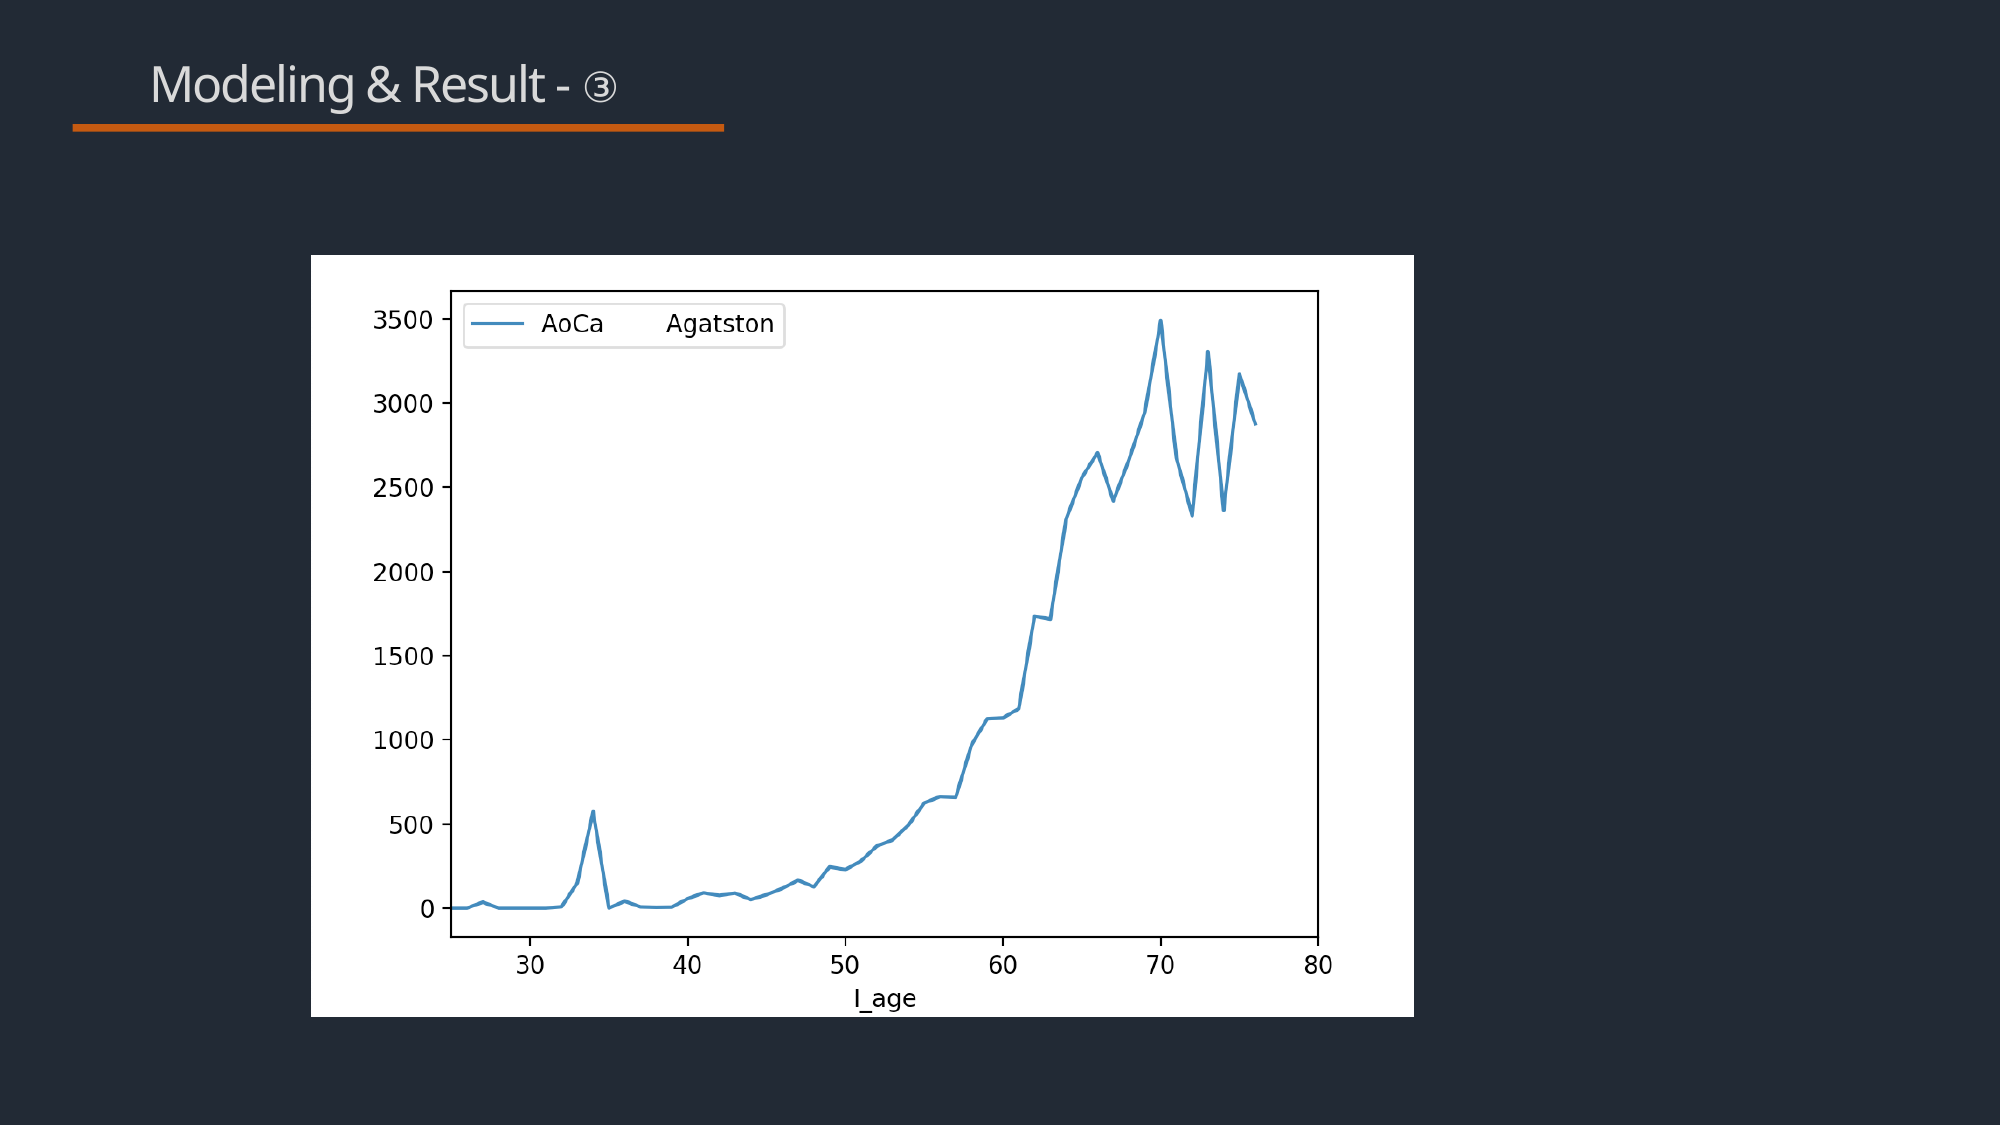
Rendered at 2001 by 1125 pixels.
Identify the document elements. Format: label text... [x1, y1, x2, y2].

title Modeling & Result - ③ [67, 46, 701, 127]
picture [311, 255, 1414, 1017]
text_box [71, 123, 725, 133]
